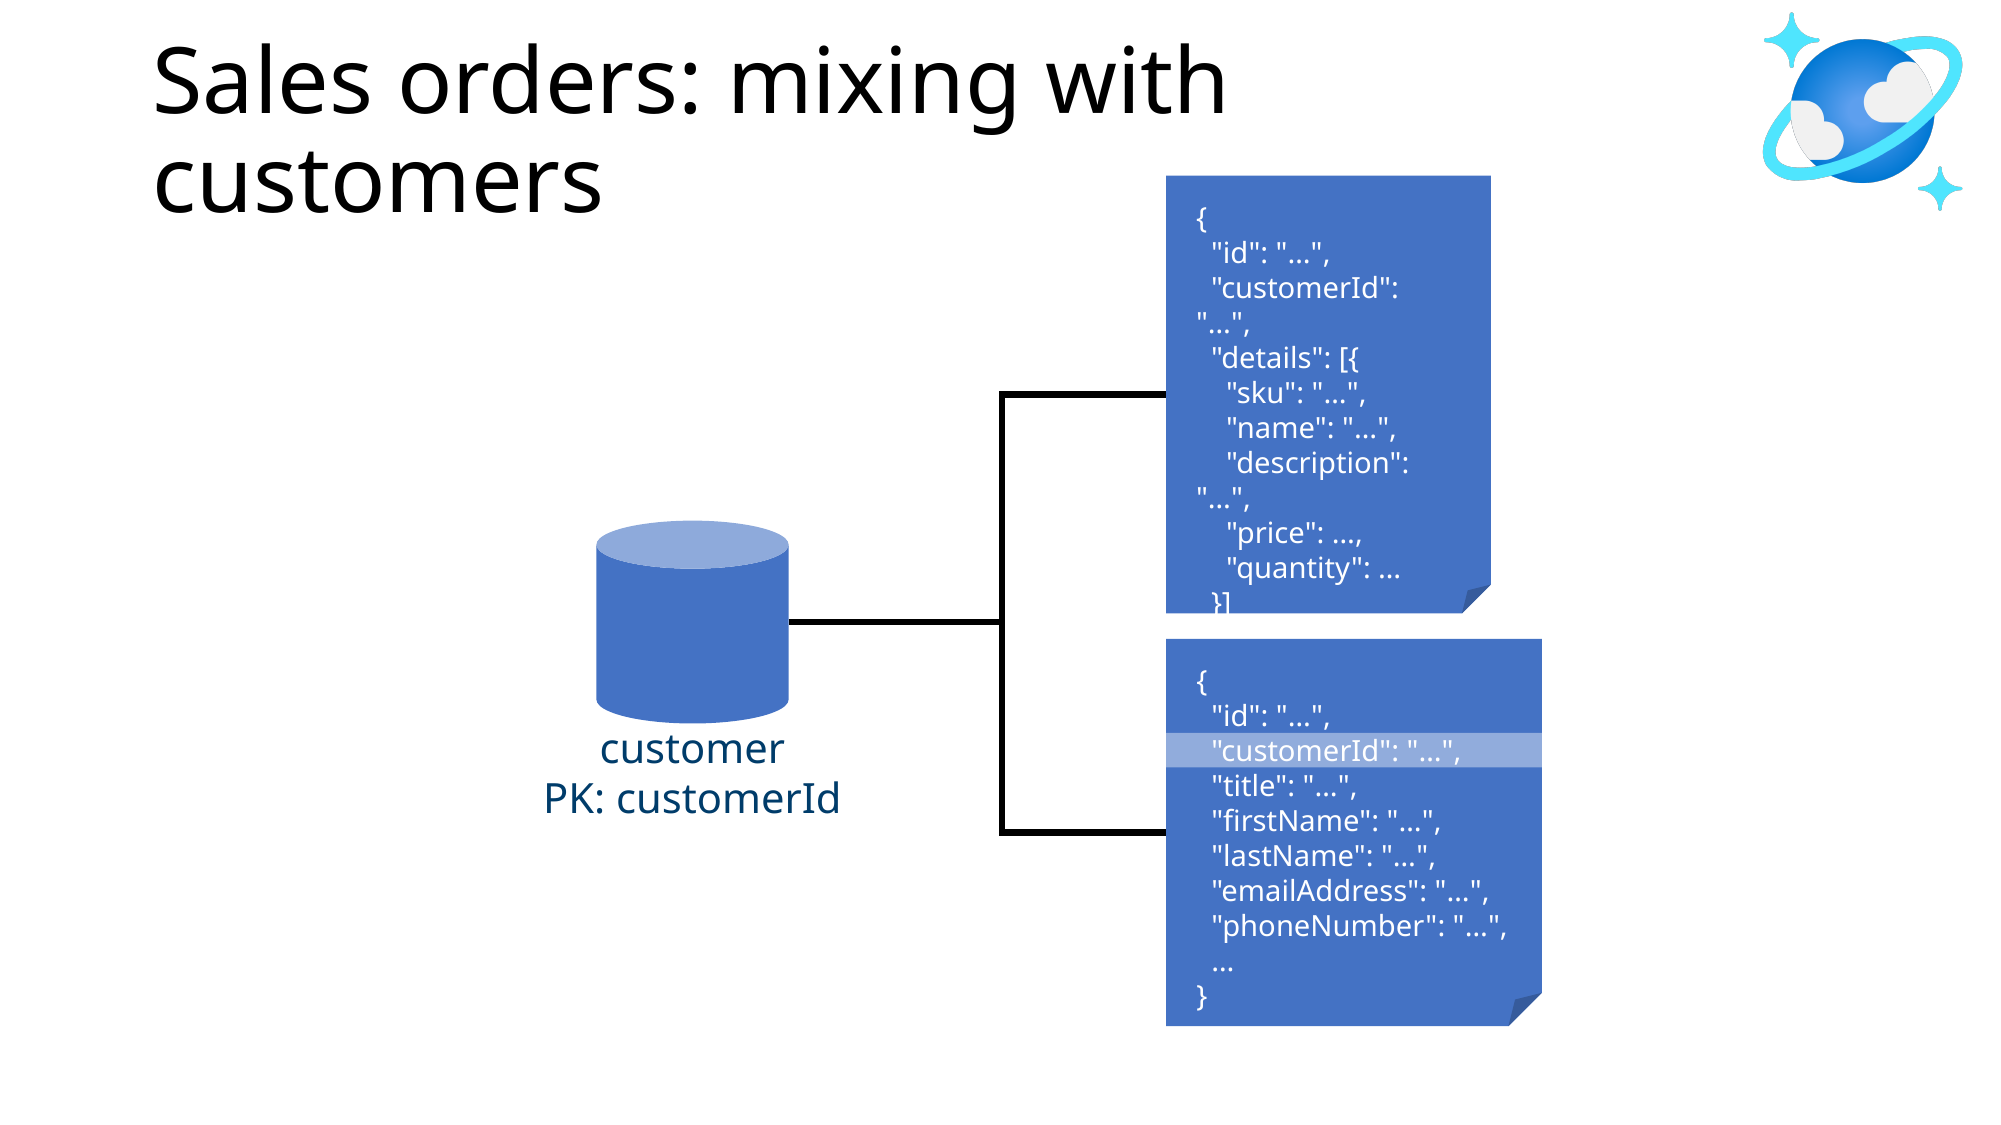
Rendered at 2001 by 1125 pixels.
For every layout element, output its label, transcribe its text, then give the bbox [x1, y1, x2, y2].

text_box [1167, 732, 1542, 768]
text_box { "id": "…", "customerId": "…", "title": "…", "firstName": "…", "lastName": "…", "emailAddress": "…", "phoneNumber": "…", … } [1165, 638, 1544, 1027]
picture [1757, 6, 1968, 217]
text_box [788, 622, 1167, 833]
text_box customer PK: customerId [595, 520, 788, 725]
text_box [788, 394, 1167, 622]
title Sales orders: mixing with customers [137, 59, 1717, 208]
text_box { "id": "…", "customerId": "…", "details": [{ "sku": "…", "name": "…", "description": "…", "price": …, "quantity": … }] } [1165, 174, 1493, 614]
